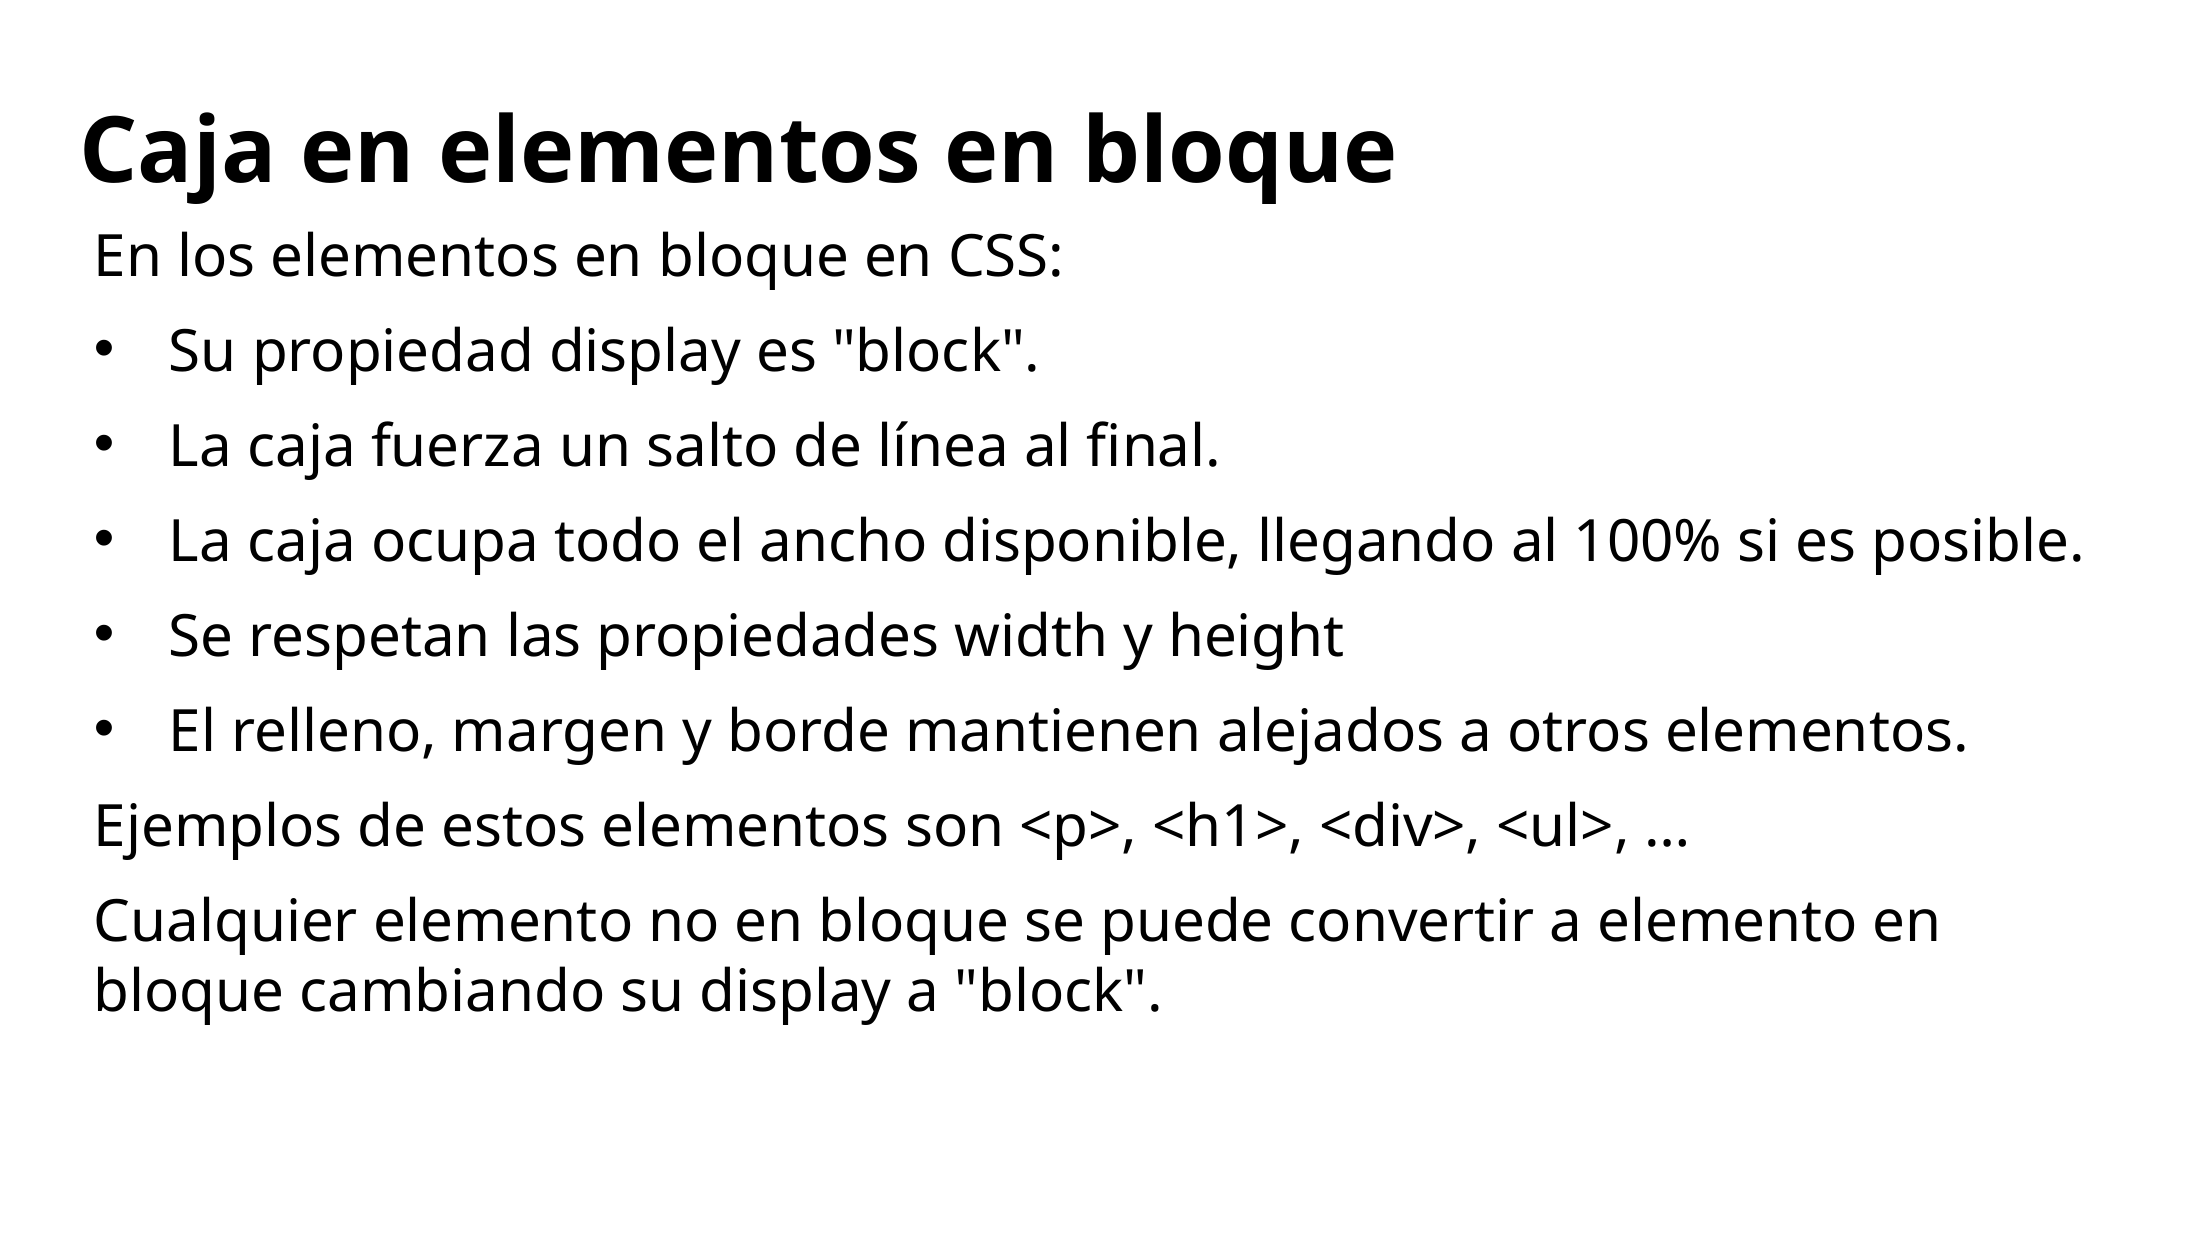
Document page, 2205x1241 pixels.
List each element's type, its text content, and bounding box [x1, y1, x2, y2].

title Caja en elementos en bloque [79, 41, 2136, 264]
text_box En los elementos en bloque en CSS: Su propiedad display es "block". La caja fuerza un salto de línea al final. La caja ocupa todo el ancho disponible, llegando al 100% si es posible. Se respetan las propiedades width y height El relleno, margen y borde mantienen alejados a otros elementos. Ejemplos de estos elementos son <p>, <h1>, <div>, <ul>, … Cualquier elemento no en bloque se puede convertir a elemento en bloque cambiando su display a "block". [79, 210, 2126, 1031]
